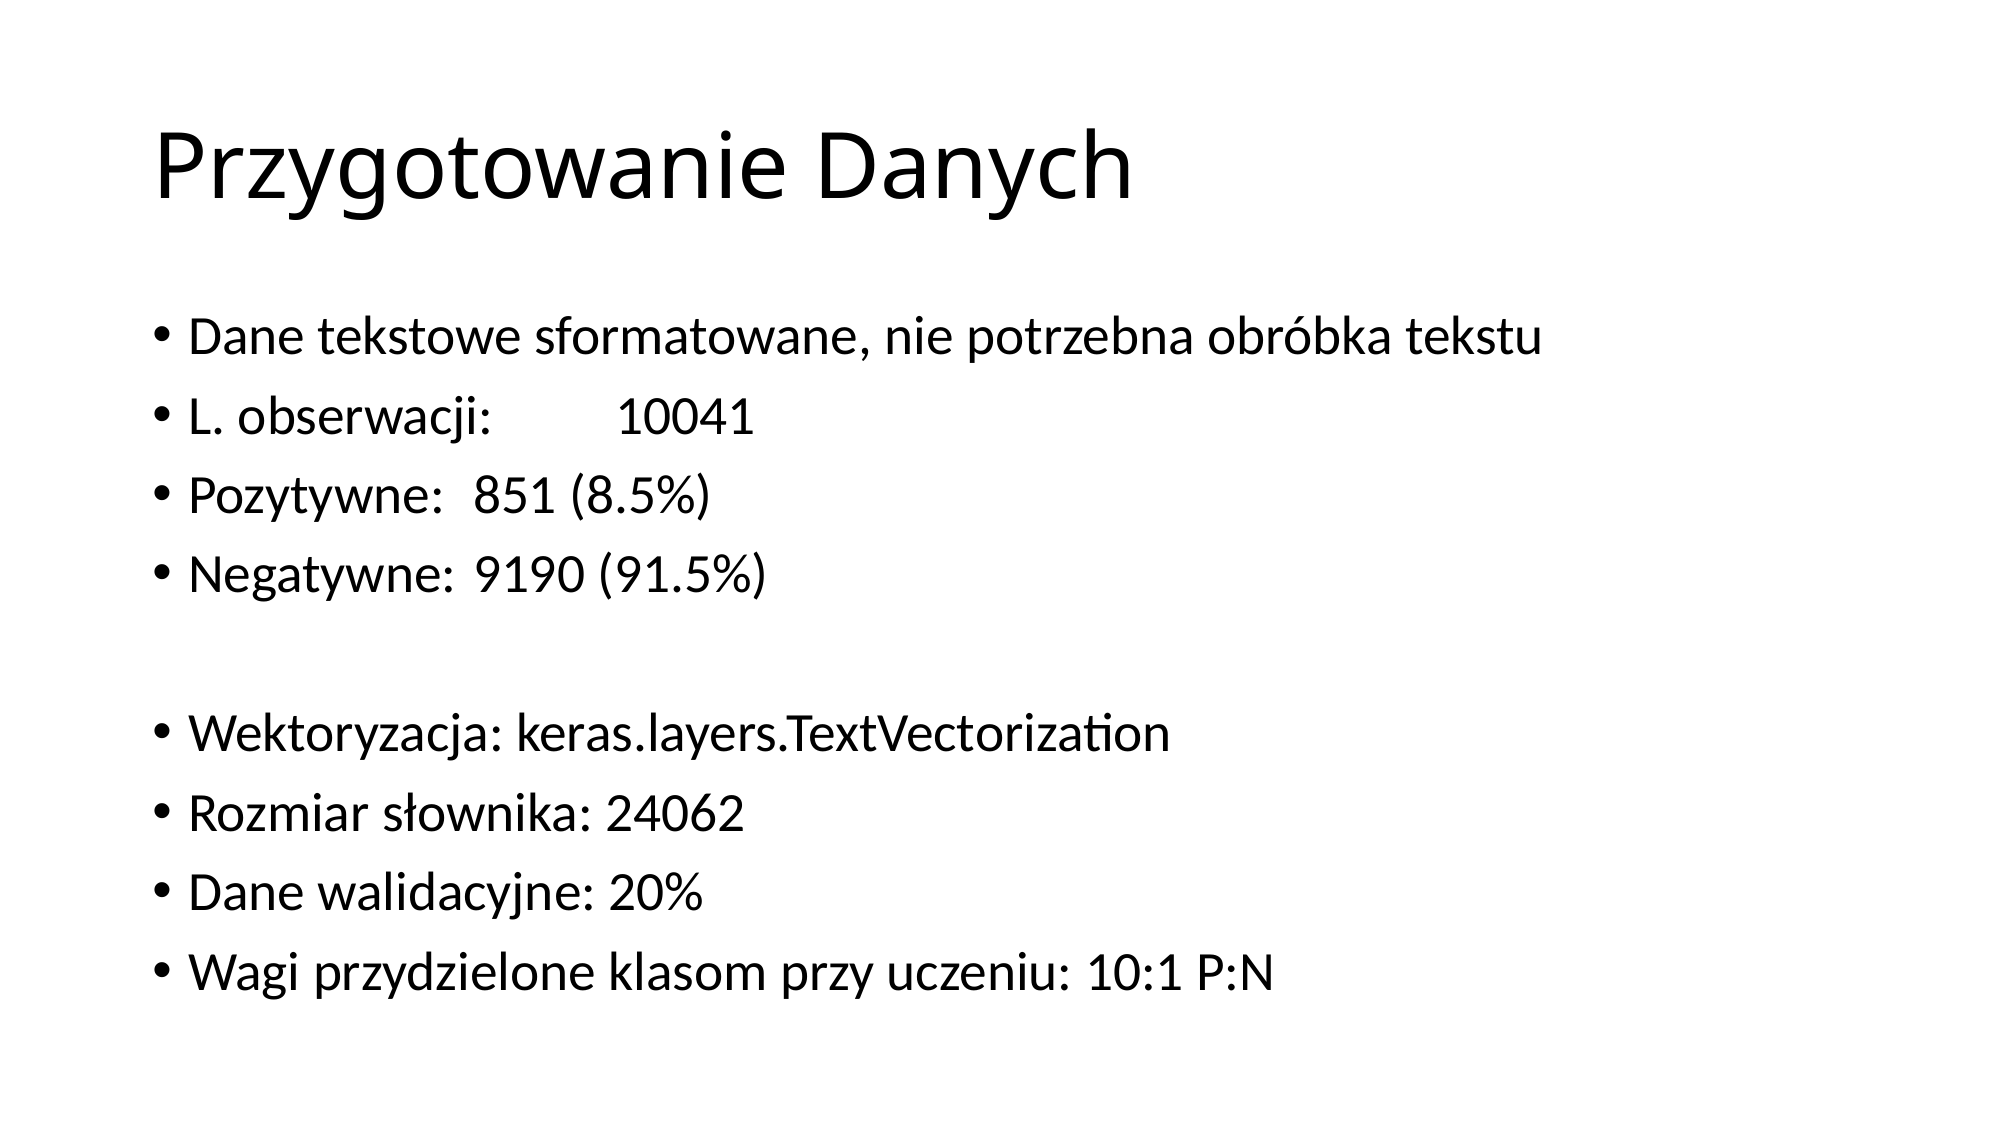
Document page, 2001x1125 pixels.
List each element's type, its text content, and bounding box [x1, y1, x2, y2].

title Przygotowanie Danych [137, 59, 1863, 278]
list Dane tekstowe sformatowane, nie potrzebna obróbka tekstu L. obserwacji: 10041 Pozytywne: 851 (8.5%) Negatywne: 9190 (91.5%) Wektoryzacja: keras.layers.TextVectorization Rozmiar słownika: 24062 Dane walidacyjne: 20% Wagi przydzielone klasom przy uczeniu: 10:1 P:N [137, 299, 1863, 1014]
